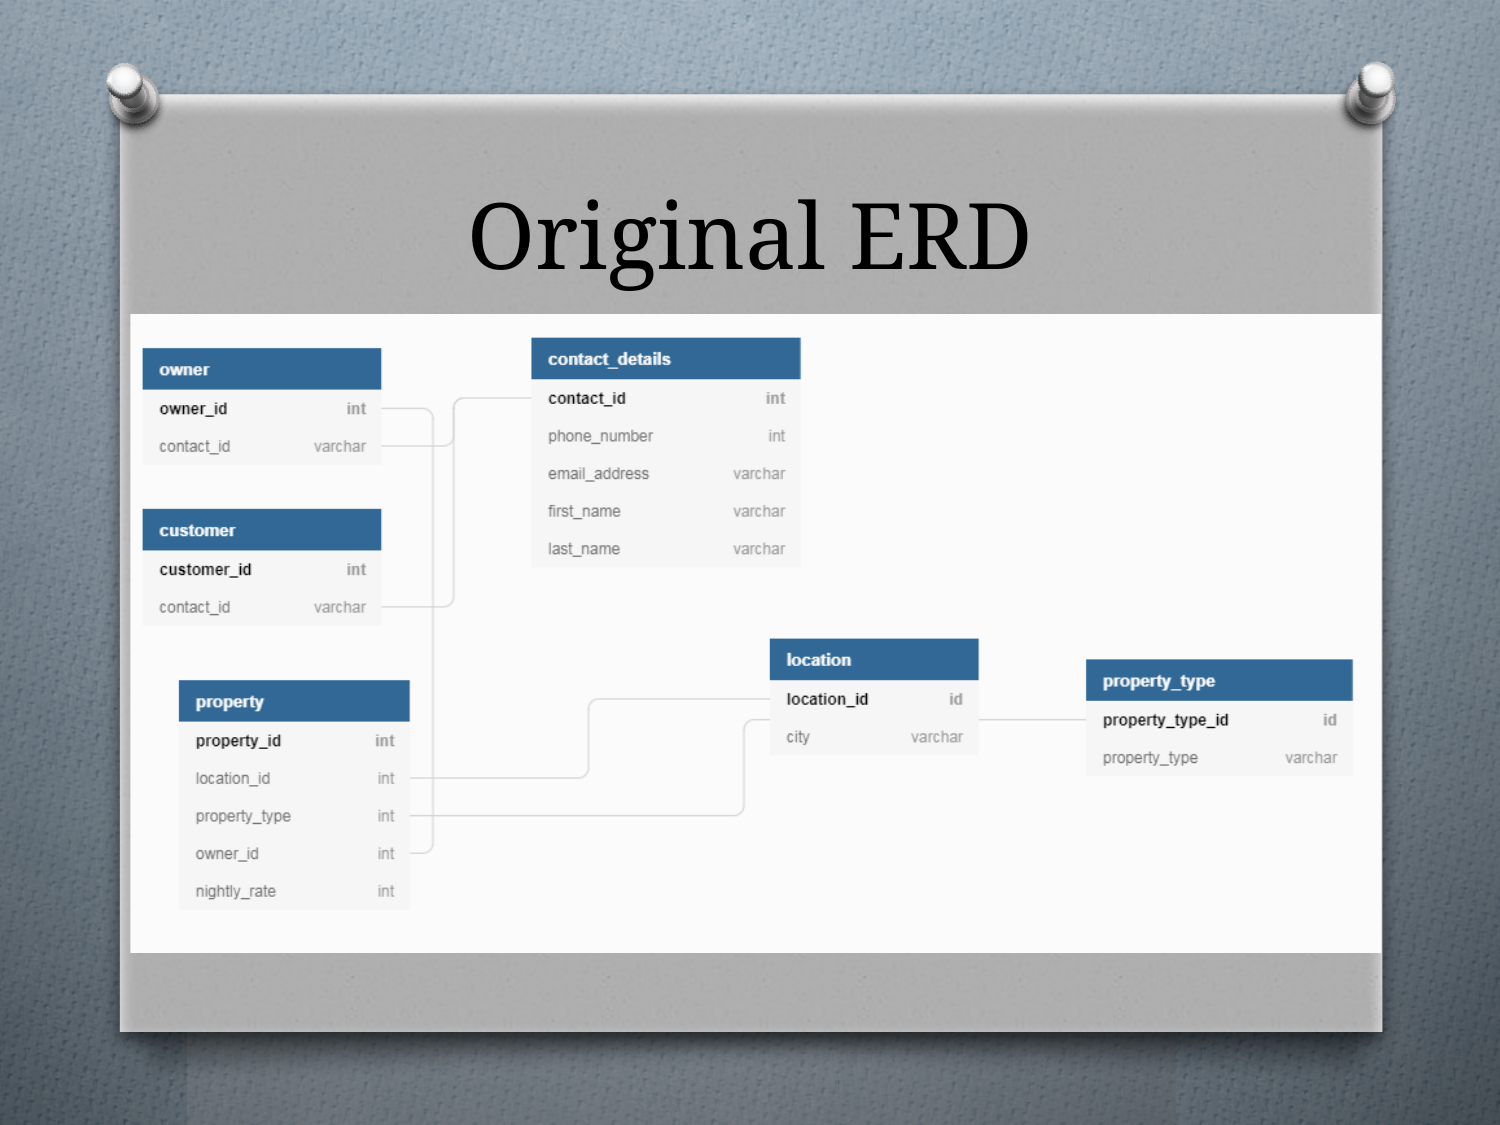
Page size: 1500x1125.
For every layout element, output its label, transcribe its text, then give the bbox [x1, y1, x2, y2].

picture [1317, 35, 1439, 156]
picture [130, 314, 1382, 953]
title Original ERD [179, 134, 1323, 314]
picture [75, 29, 198, 153]
